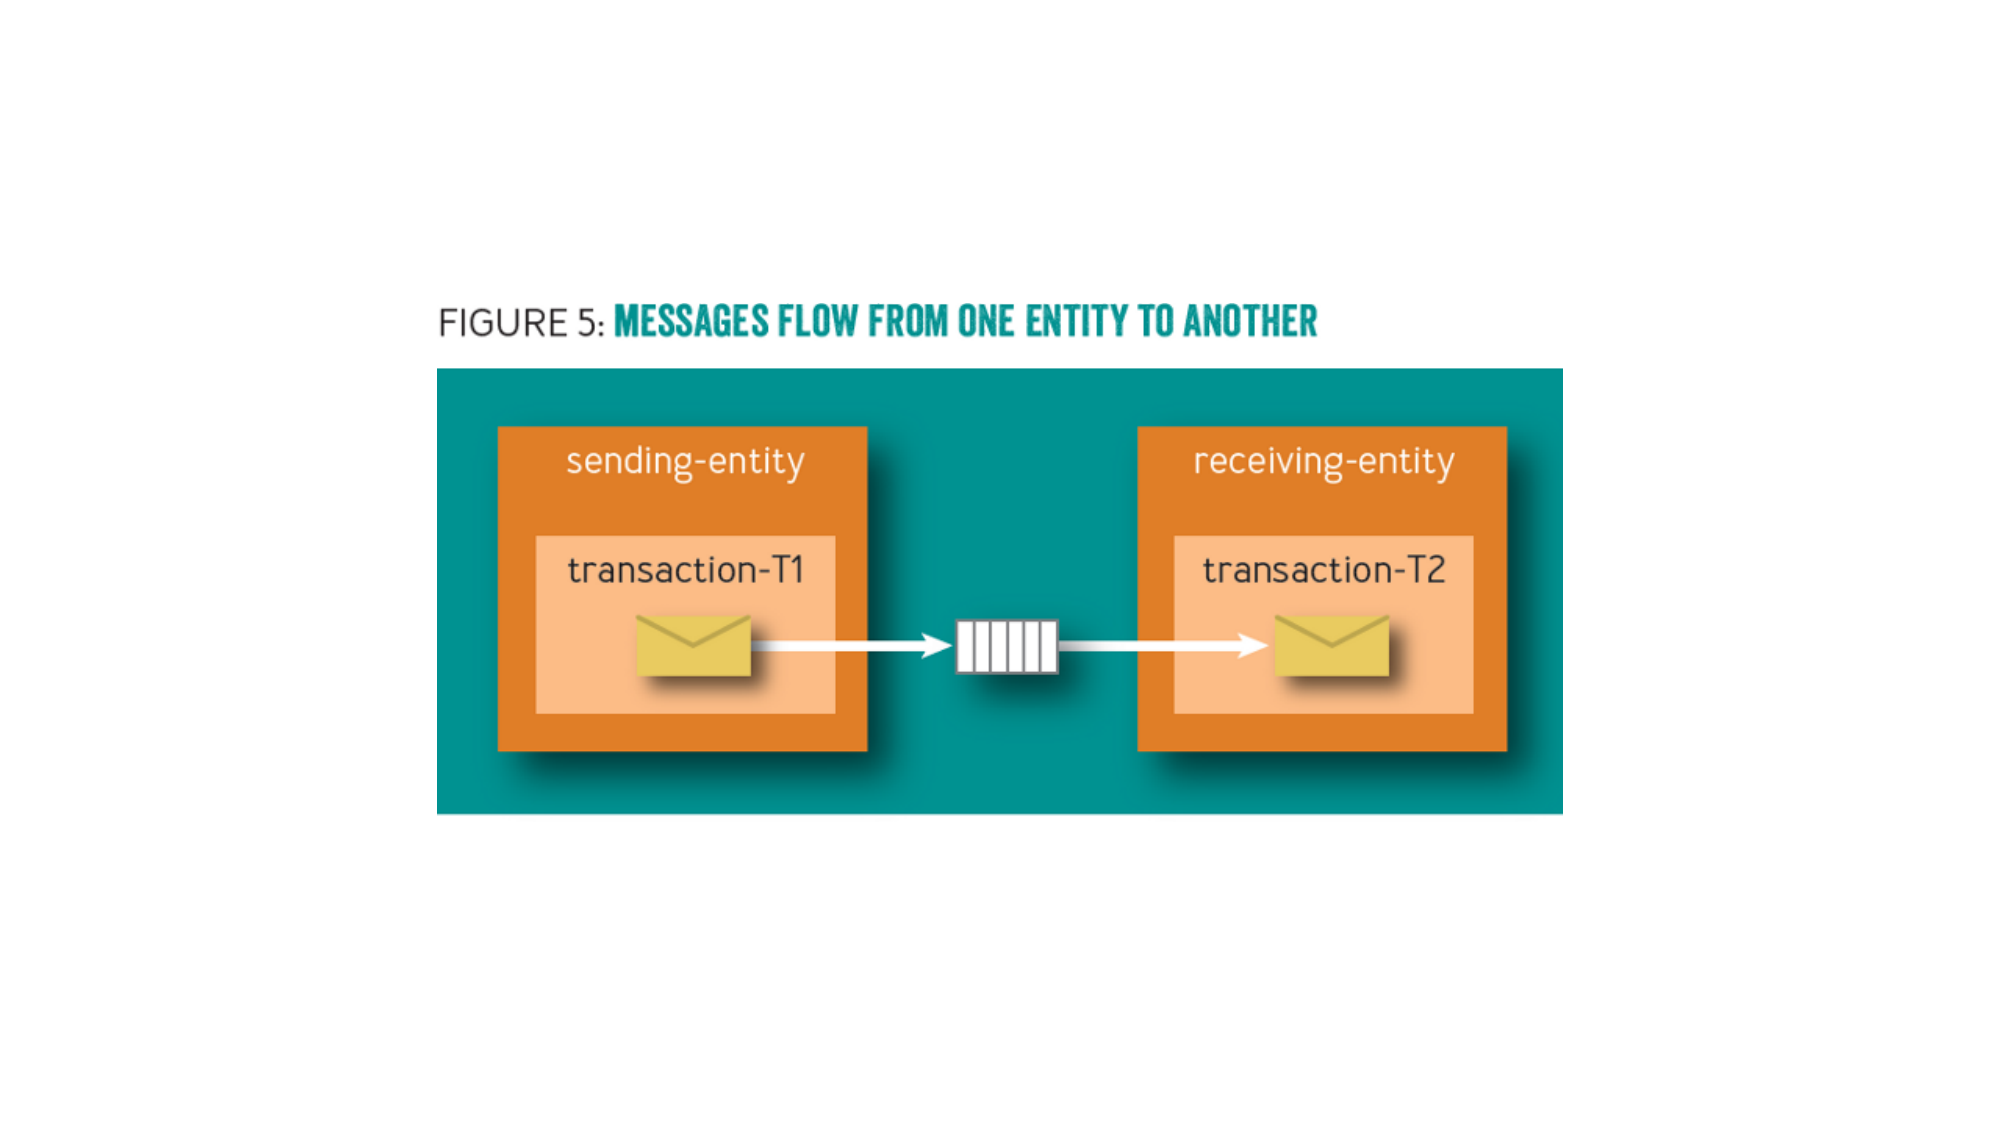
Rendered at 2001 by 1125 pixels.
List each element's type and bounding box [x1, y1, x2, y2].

picture [437, 303, 1563, 822]
